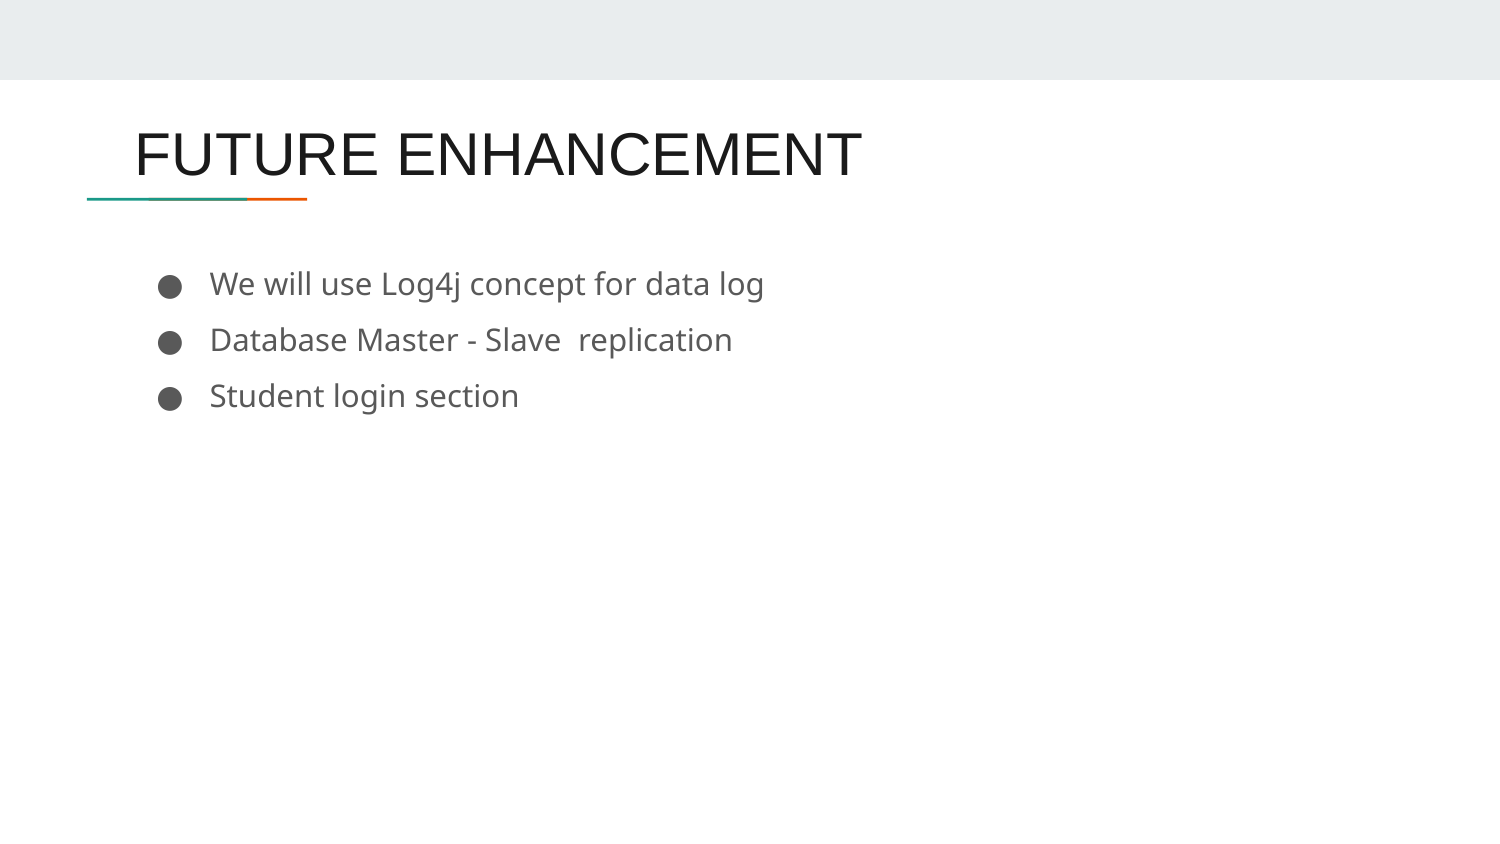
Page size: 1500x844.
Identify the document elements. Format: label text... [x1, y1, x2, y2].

title FUTURE ENHANCEMENT [119, 99, 1381, 188]
list We will use Log4j concept for data log Database Master - Slave replication Student login section [119, 230, 1381, 712]
